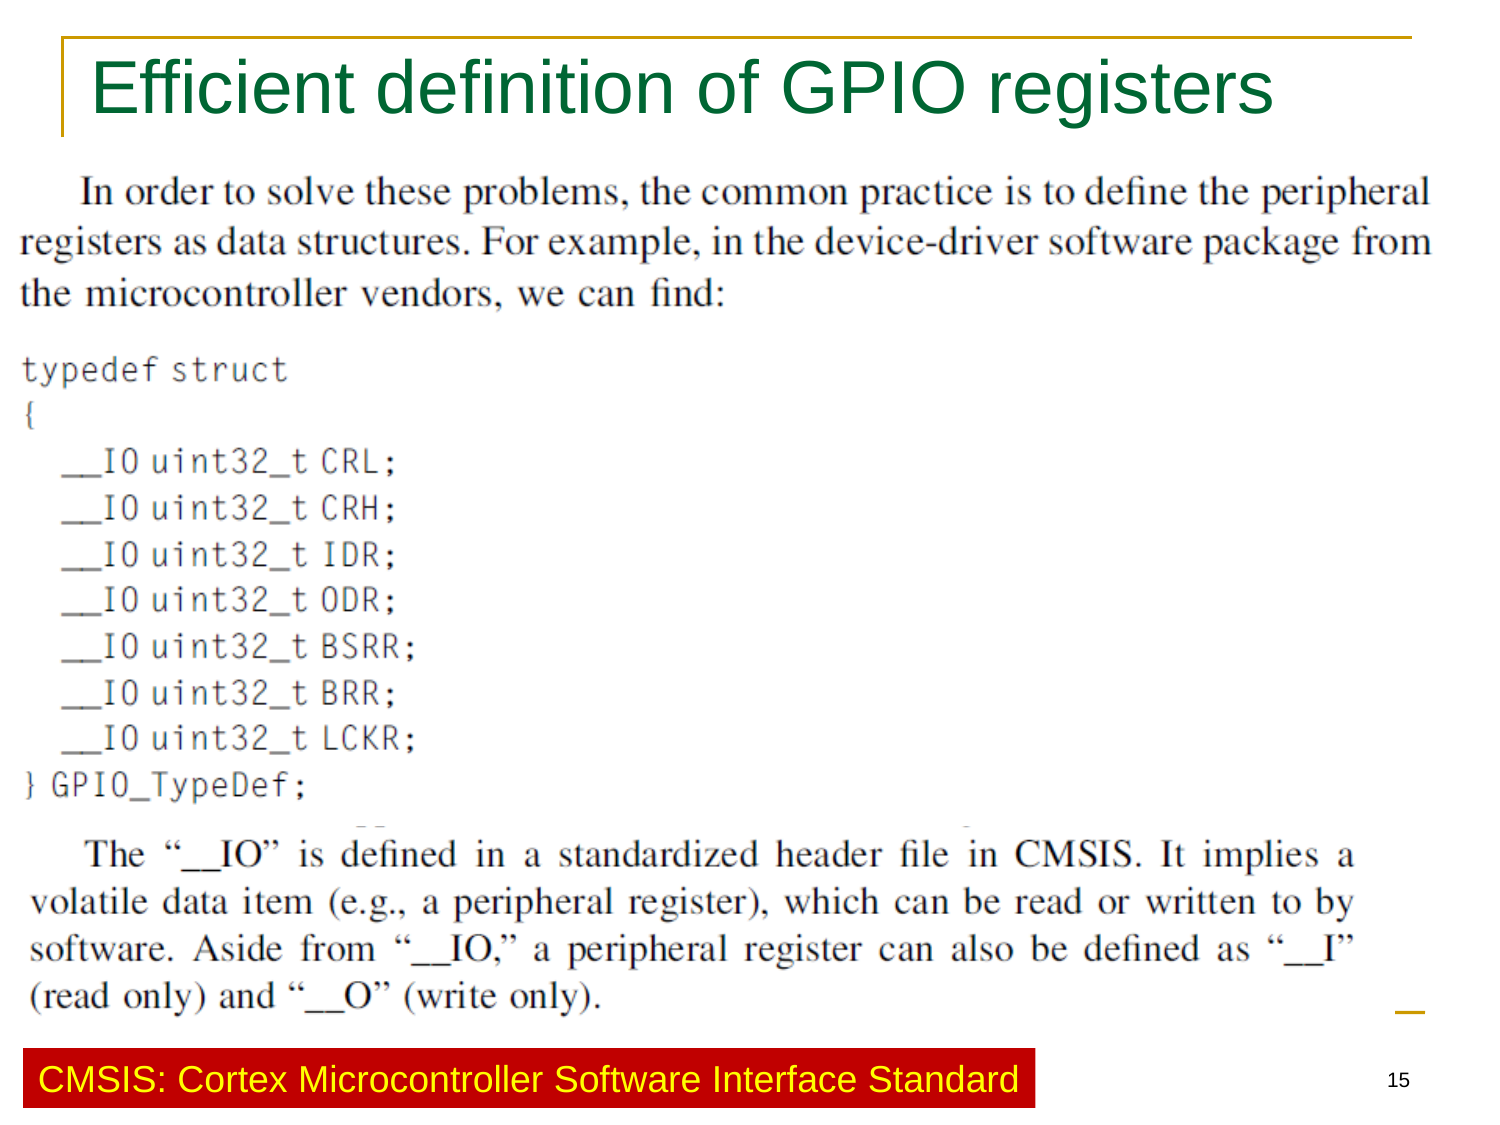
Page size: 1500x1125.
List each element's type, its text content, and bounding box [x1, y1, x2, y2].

picture [0, 162, 1469, 825]
footer Lecture 2 [512, 1044, 988, 1048]
slide_number 15 [1074, 1024, 1425, 1100]
title Efficient definition of GPIO registers [75, 31, 1425, 138]
text_box CMSIS: Cortex Microcontroller Software Interface Standard [23, 1048, 1036, 1108]
picture [17, 826, 1395, 1035]
slide_number Spring 2019 [75, 1044, 425, 1048]
